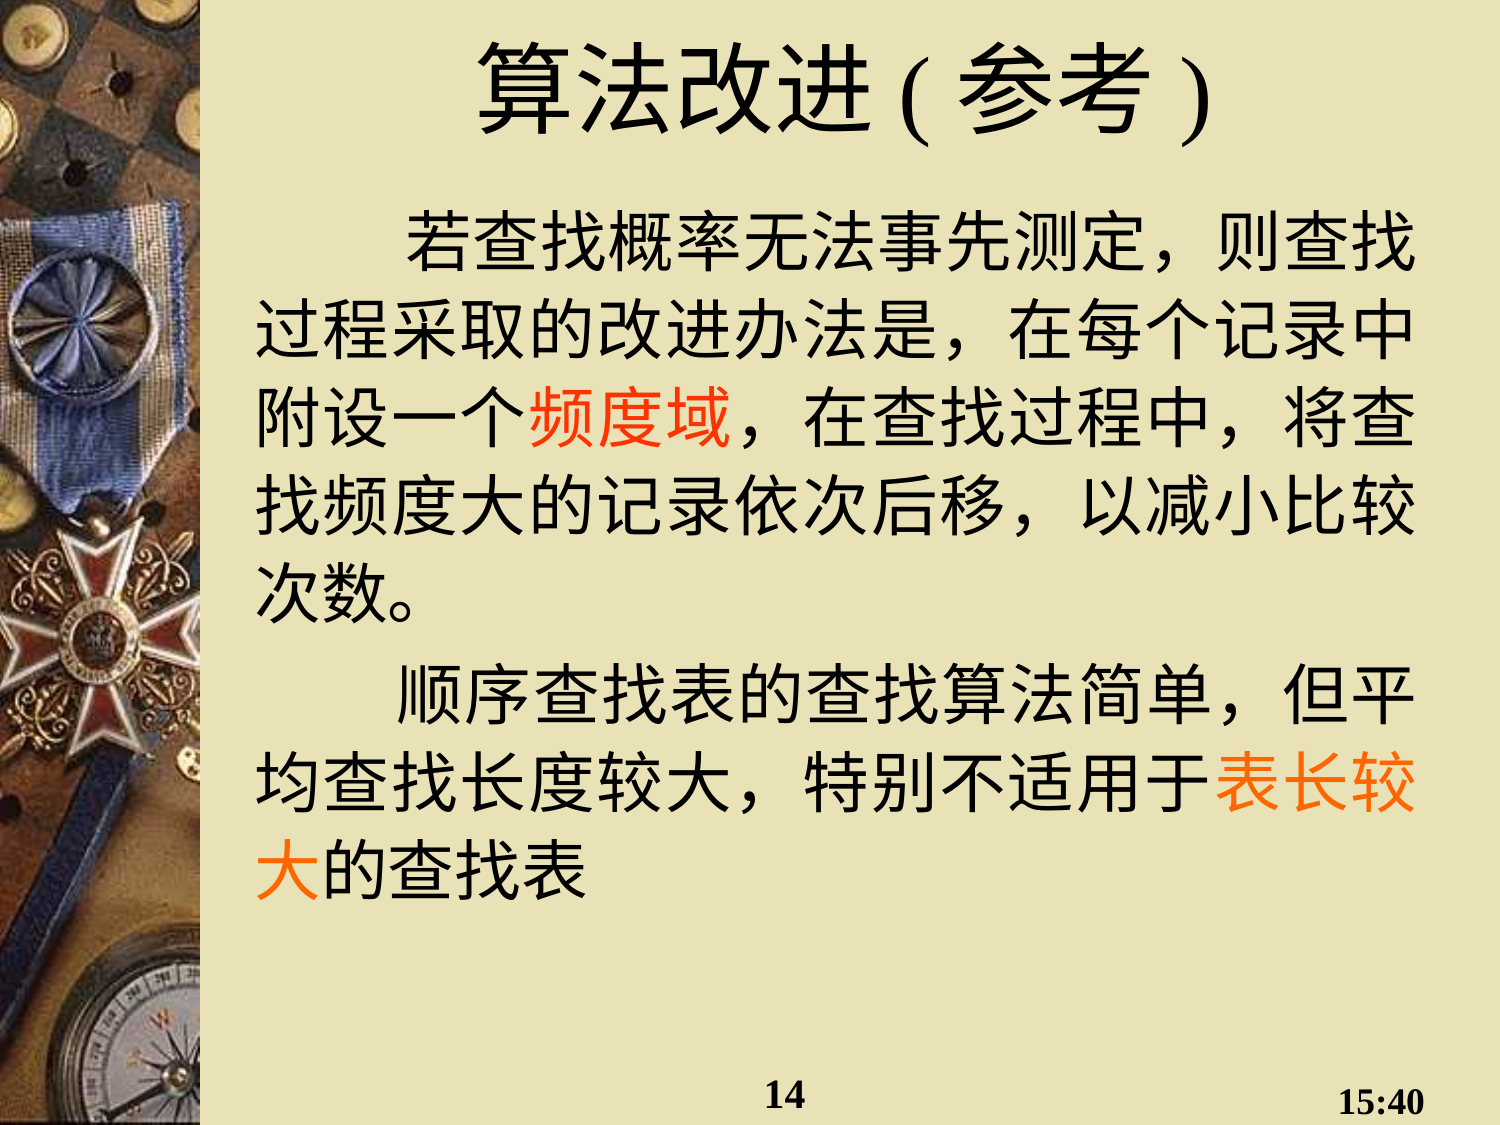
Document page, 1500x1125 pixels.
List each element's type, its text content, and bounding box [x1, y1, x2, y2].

picture [0, 0, 200, 1125]
list 若查找概率无法事先测定，则查找过程采取的改进办法是，在每个记录中附设一个频度域，在查找过程中，将查找频度大的记录依次后移，以减小比较次数。 顺序查找表的查找算法简单，但平均查找长度较大，特别不适用于表长较大的查找表 [183, 184, 1433, 860]
title 算法改进(参考) [225, 0, 1463, 180]
